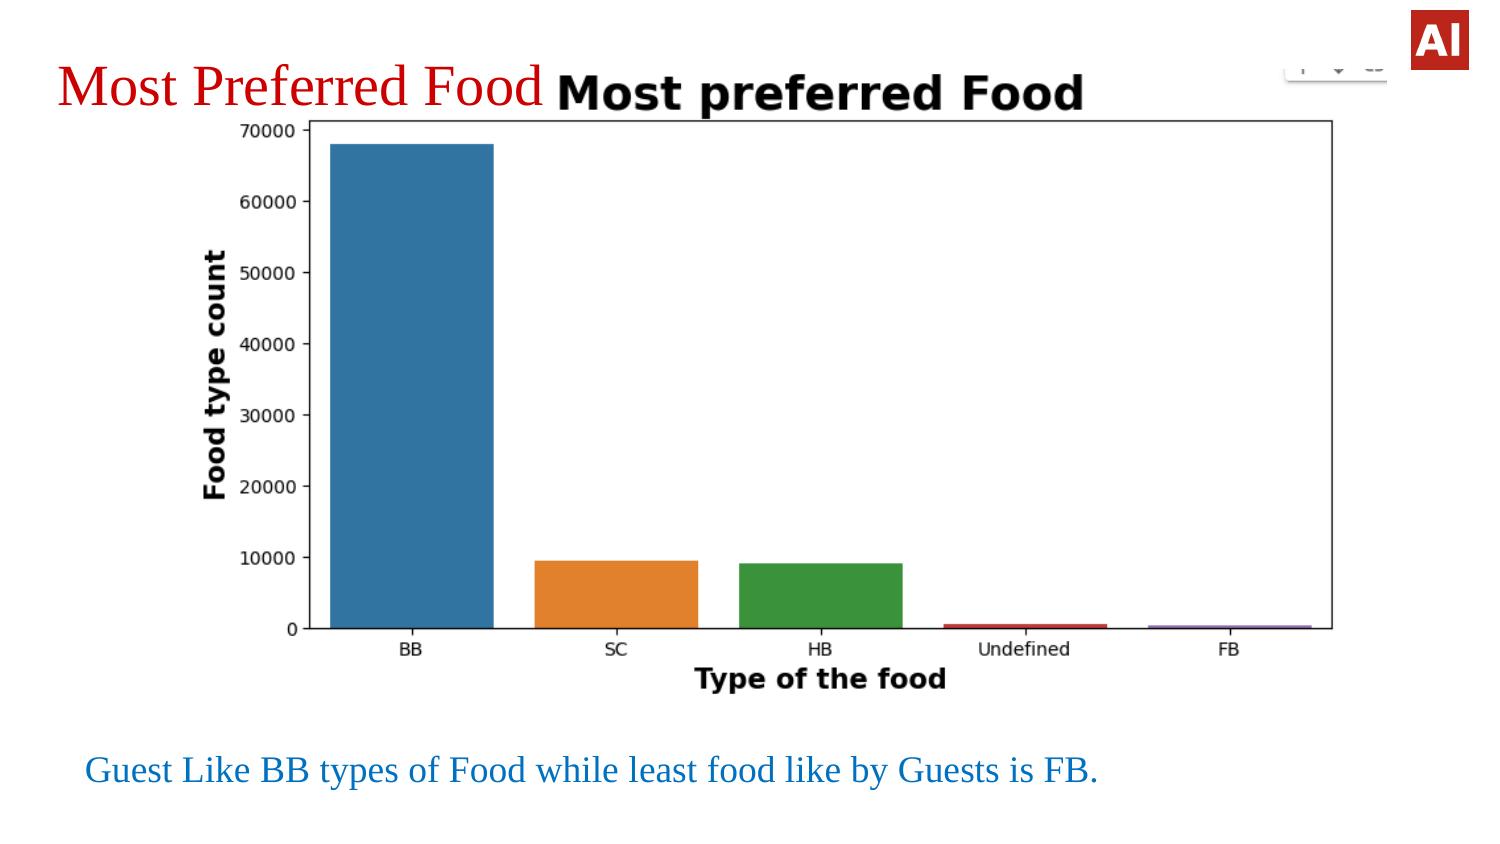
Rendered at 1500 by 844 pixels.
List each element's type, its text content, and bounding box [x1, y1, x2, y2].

picture [200, 68, 1387, 699]
picture [1411, 10, 1469, 70]
title Most Preferred Food [42, 31, 1441, 126]
list Guest Like BB types of Food while least food like by Guests is FB. [51, 166, 1449, 800]
